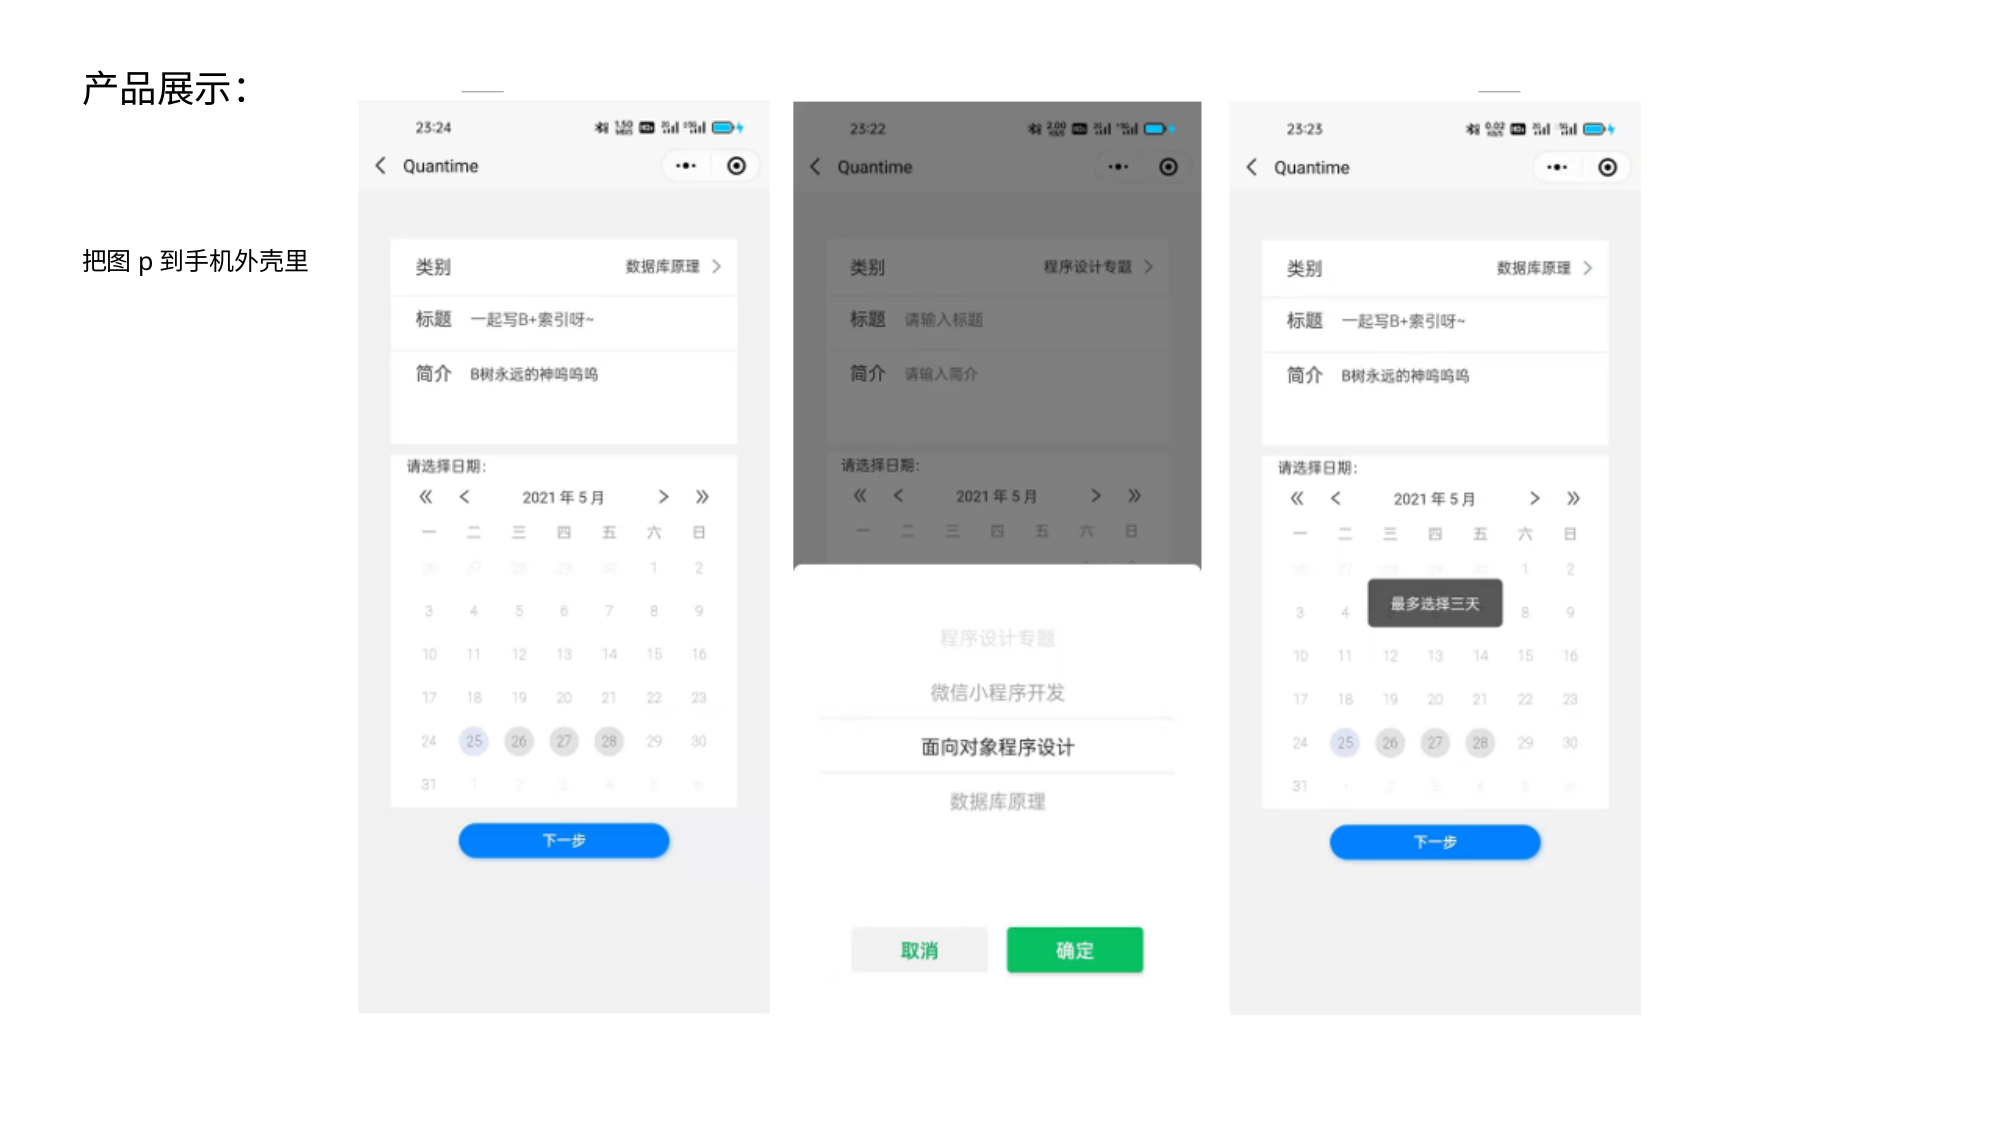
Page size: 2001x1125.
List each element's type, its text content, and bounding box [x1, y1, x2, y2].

picture [329, 91, 1671, 1034]
text_box 把图p到手机外壳里 [67, 238, 329, 283]
text_box 产品展示： [67, 57, 712, 117]
